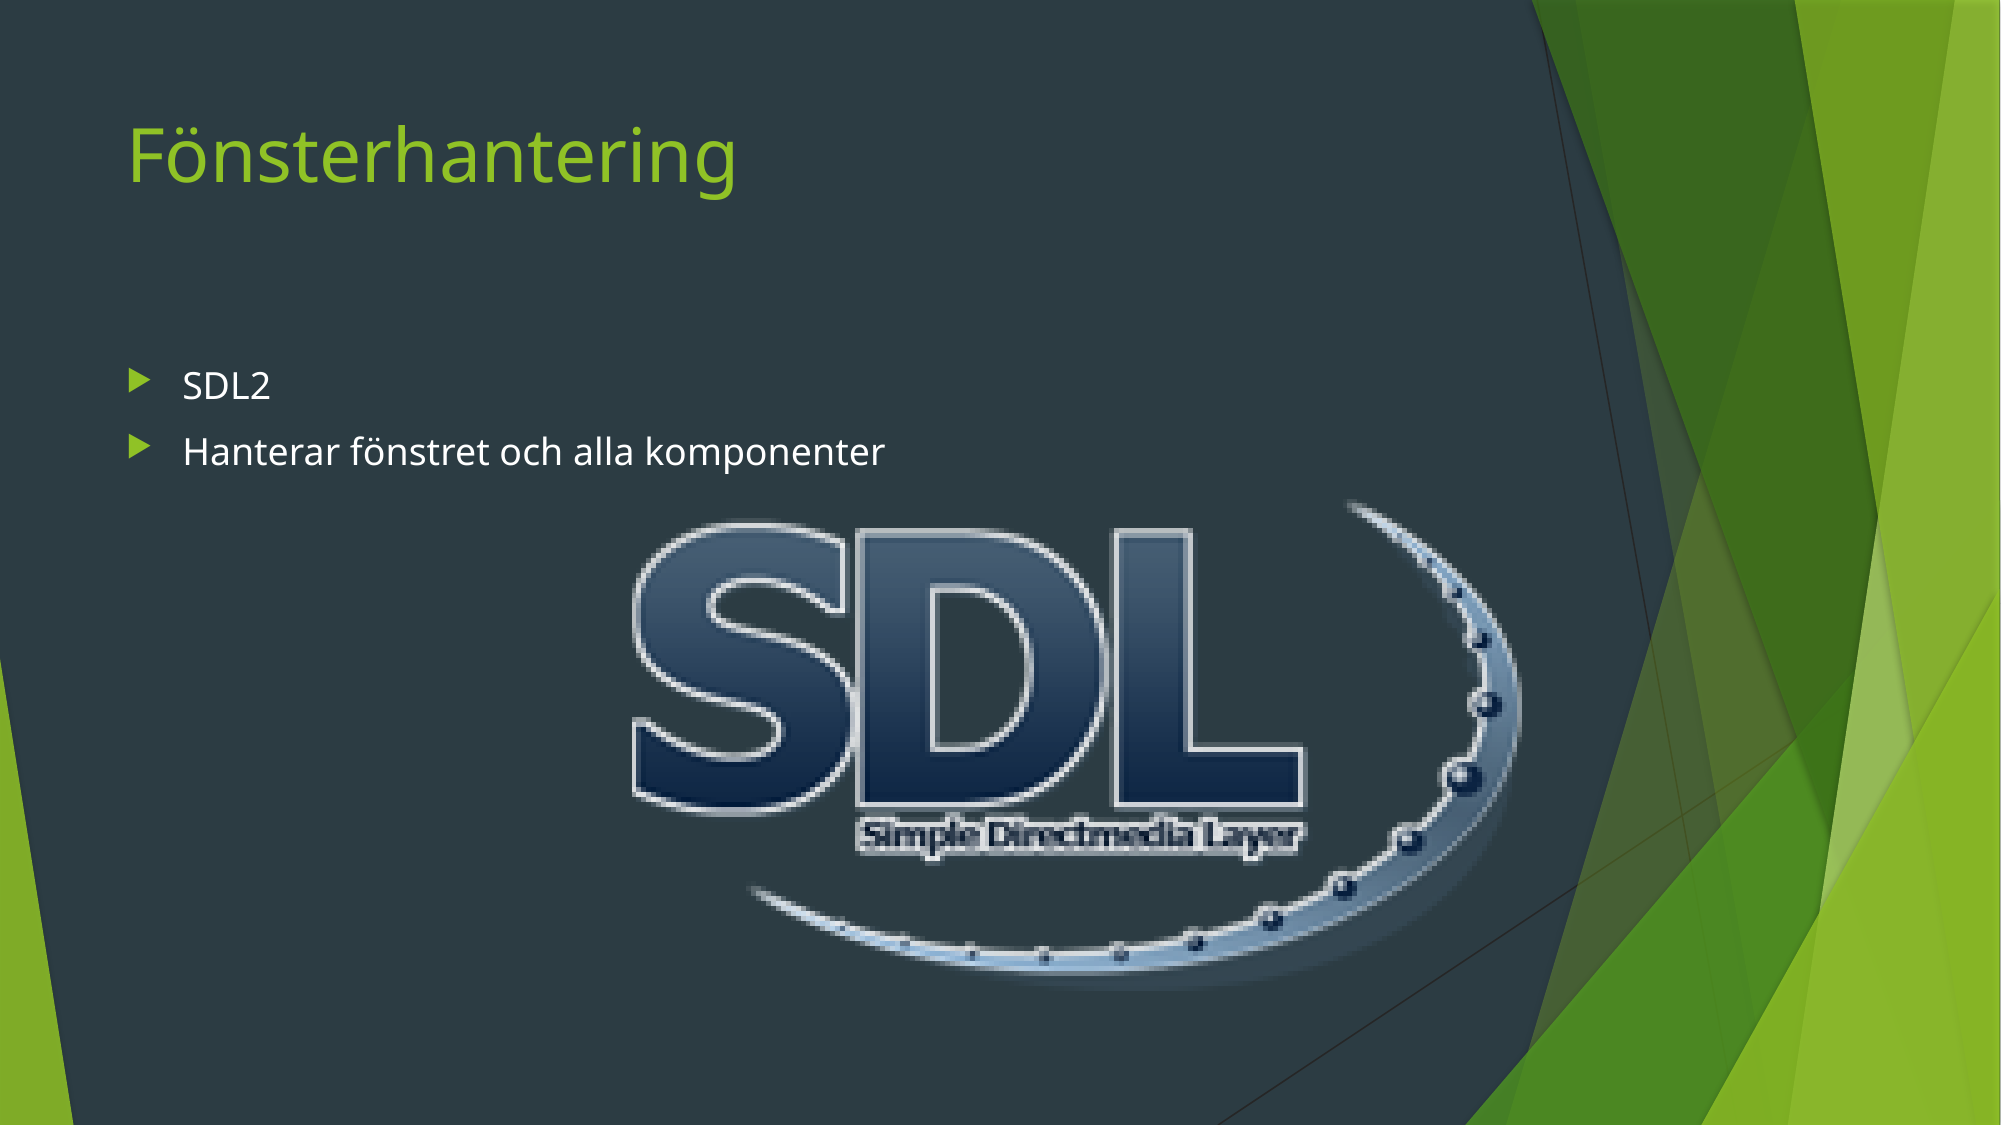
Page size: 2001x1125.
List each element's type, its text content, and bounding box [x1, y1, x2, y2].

list SDL2 Hanterar fönstret och alla komponenter [111, 354, 1522, 992]
title Fönsterhantering [111, 99, 1522, 317]
picture [632, 499, 1522, 992]
